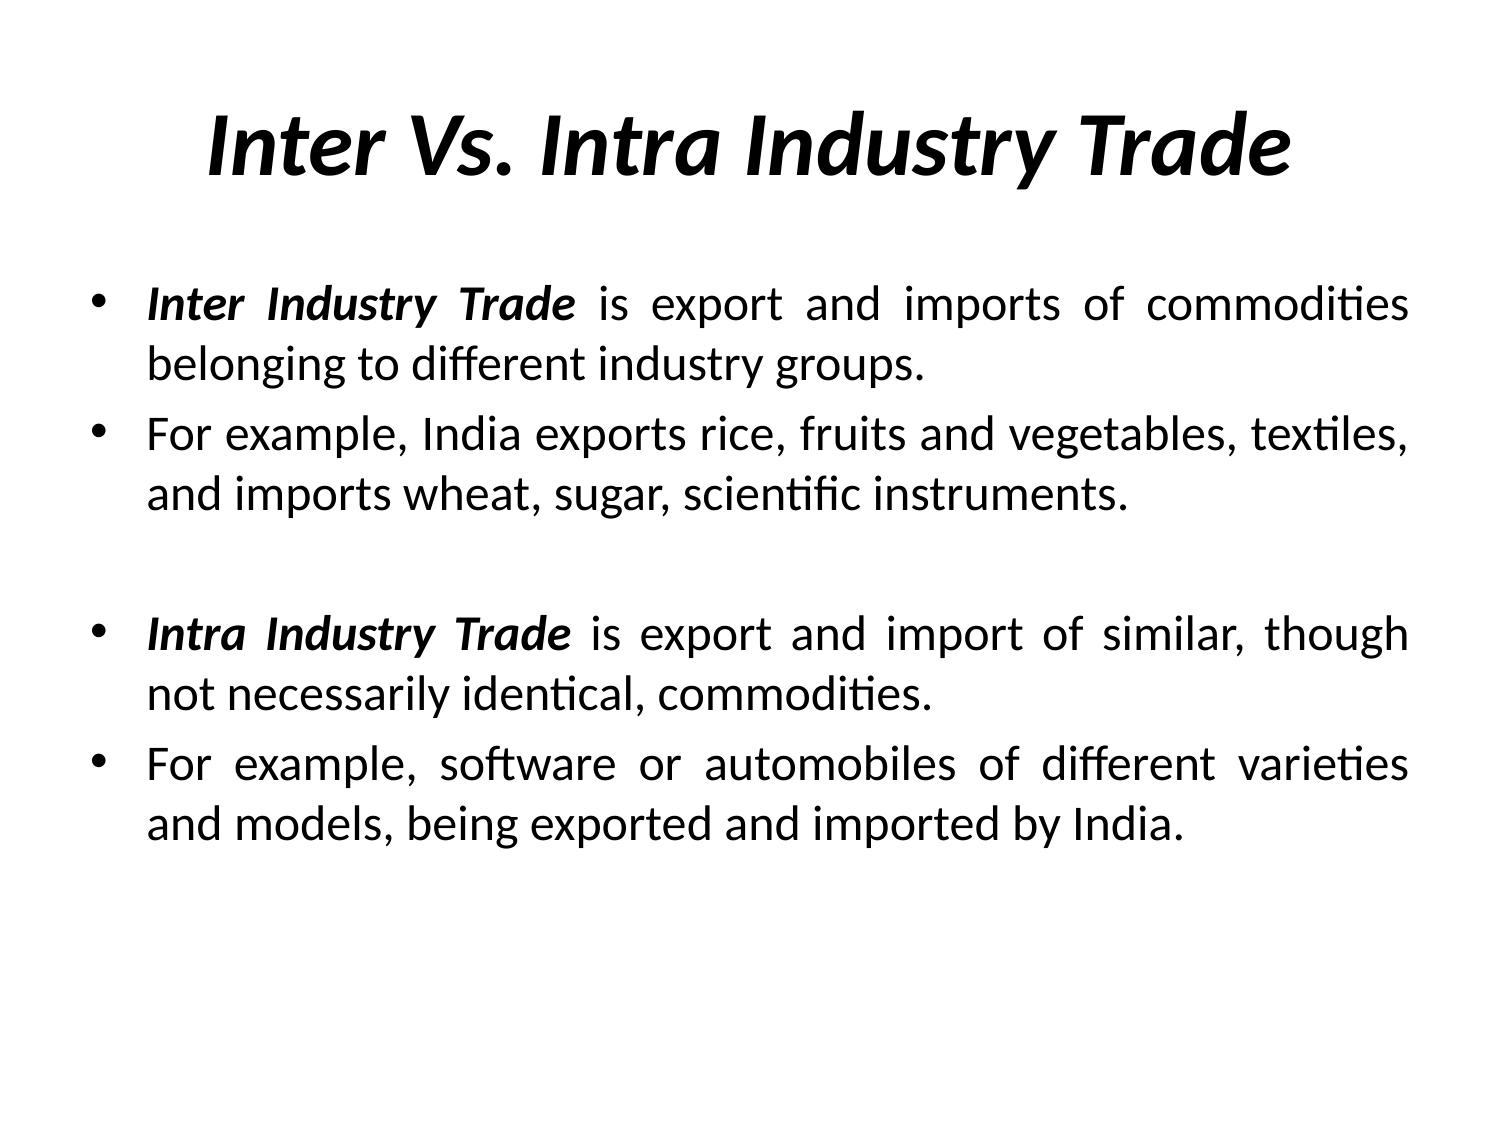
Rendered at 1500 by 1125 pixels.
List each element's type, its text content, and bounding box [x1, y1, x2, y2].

list Inter Industry Trade is export and imports of commodities belonging to different industry groups. For example, India exports rice, fruits and vegetables, textiles, and imports wheat, sugar, scientific instruments. Intra Industry Trade is export and import of similar, though not necessarily identical, commodities. For example, software or automobiles of different varieties and models, being exported and imported by India. [75, 262, 1425, 1005]
title Inter Vs. Intra Industry Trade [75, 45, 1425, 233]
